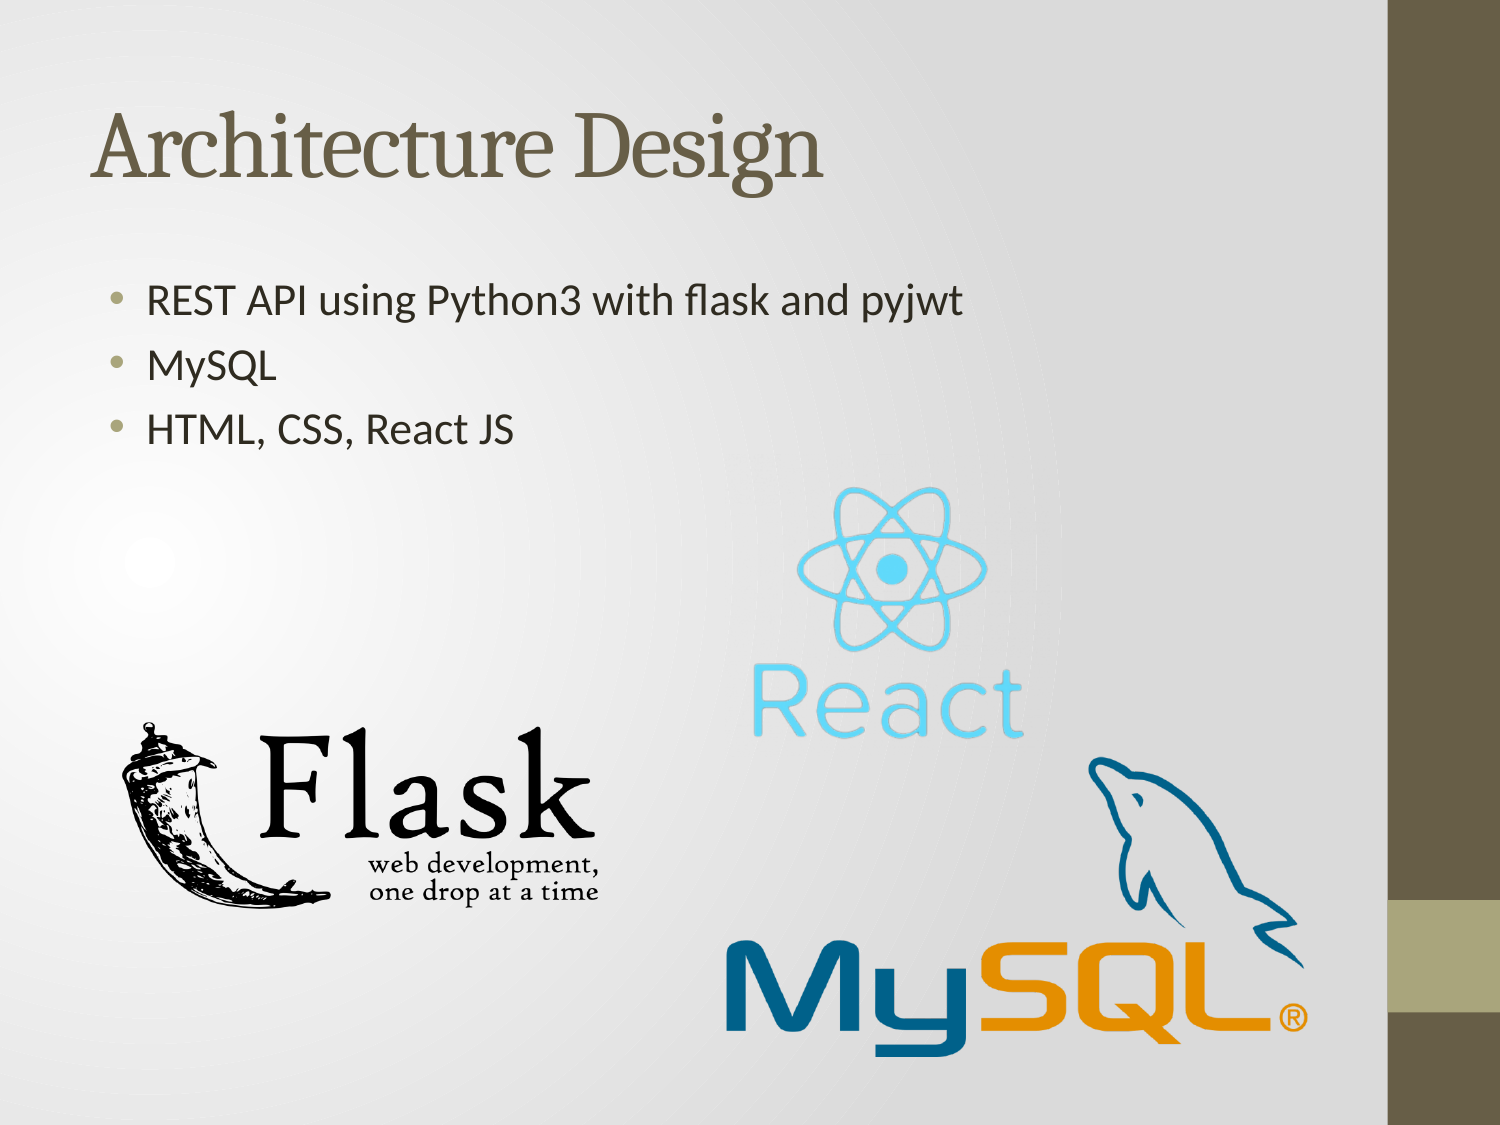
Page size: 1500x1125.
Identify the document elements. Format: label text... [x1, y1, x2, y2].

title Architecture Design [75, 45, 1325, 233]
list REST API using Python3 with flask and pyjwt MySQL HTML, CSS, React JS [75, 262, 1325, 1050]
picture [724, 454, 1309, 1058]
picture [108, 715, 610, 913]
